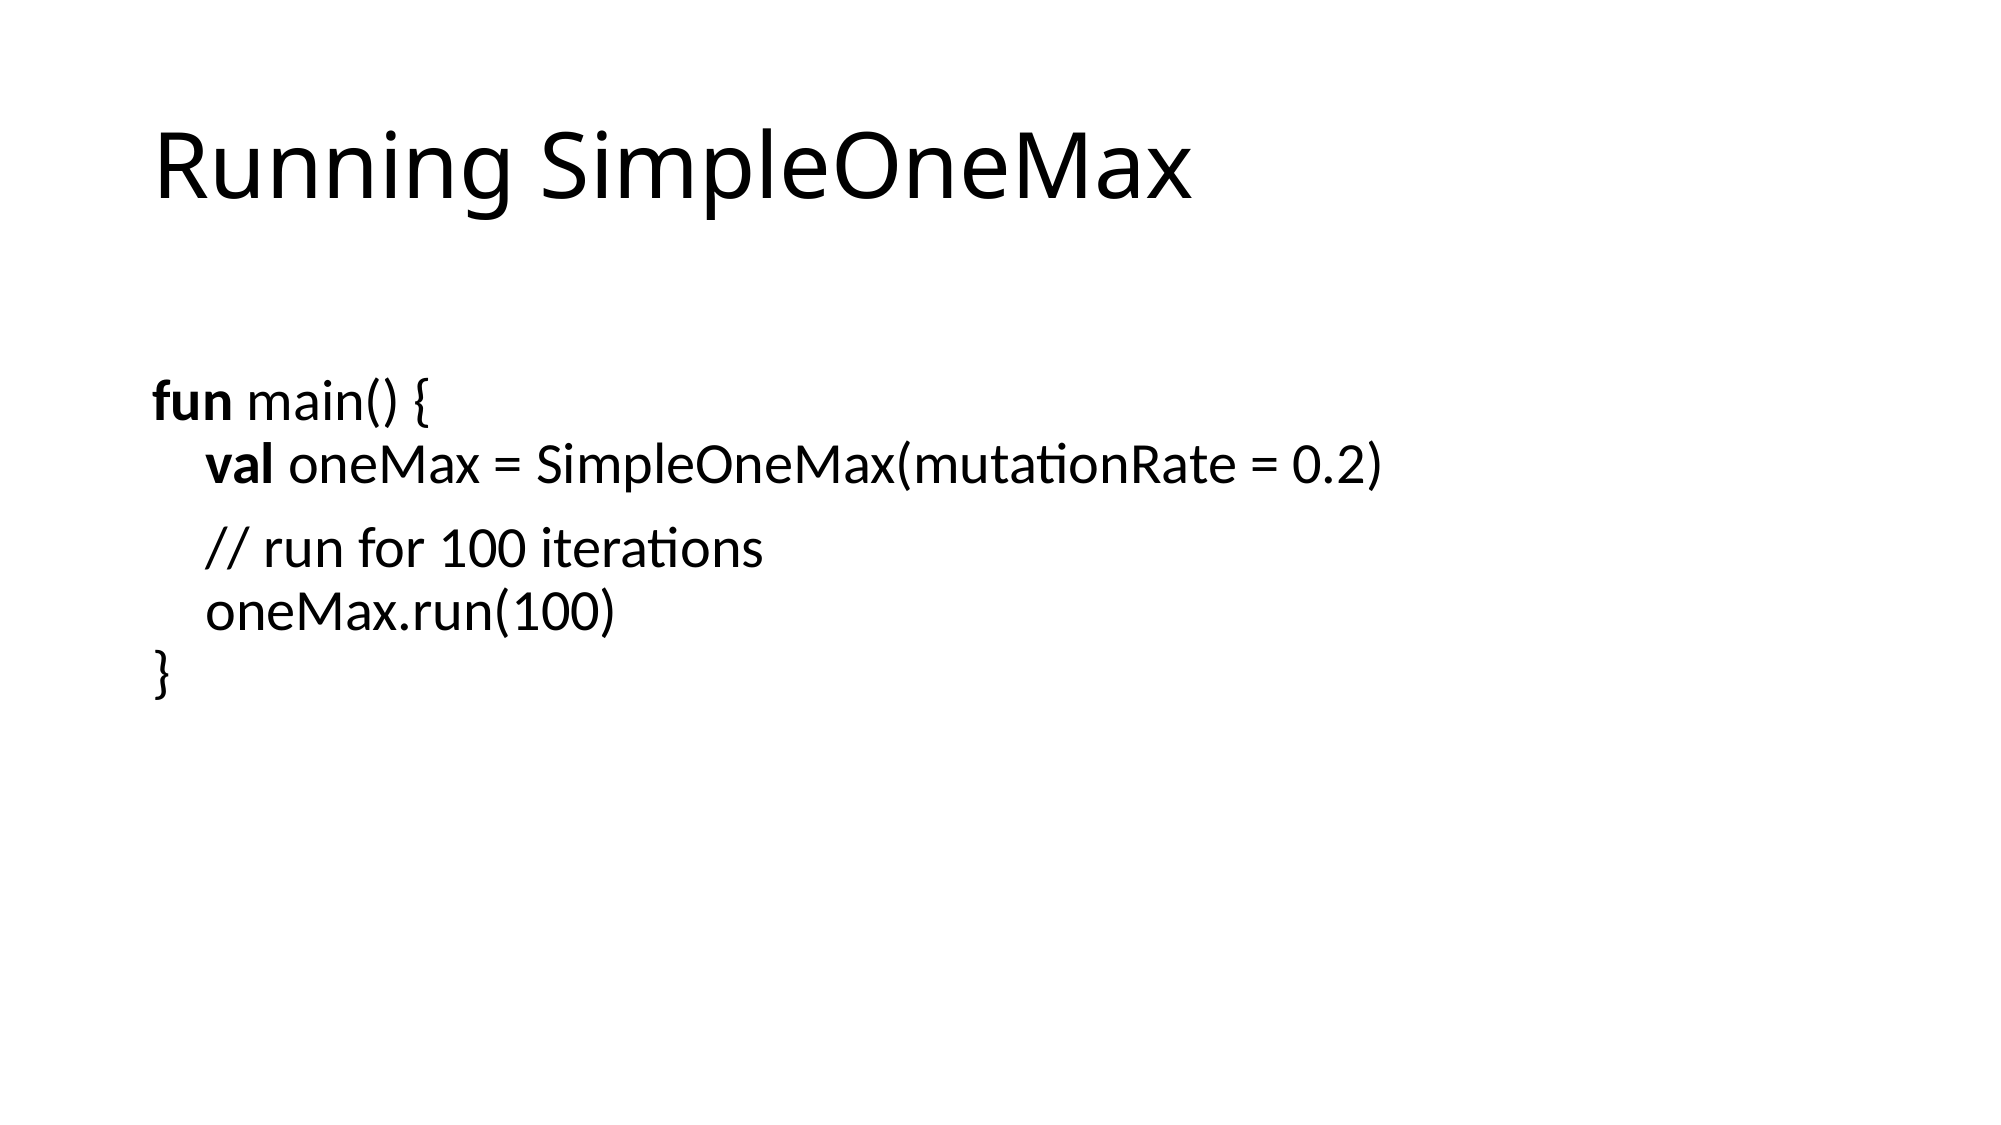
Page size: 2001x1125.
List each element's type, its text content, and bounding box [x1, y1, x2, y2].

title Running SimpleOneMax [137, 59, 1863, 278]
list fun main() { val oneMax = SimpleOneMax(mutationRate = 0.2) // run for 100 iterations oneMax.run(100) } [137, 299, 1863, 1014]
